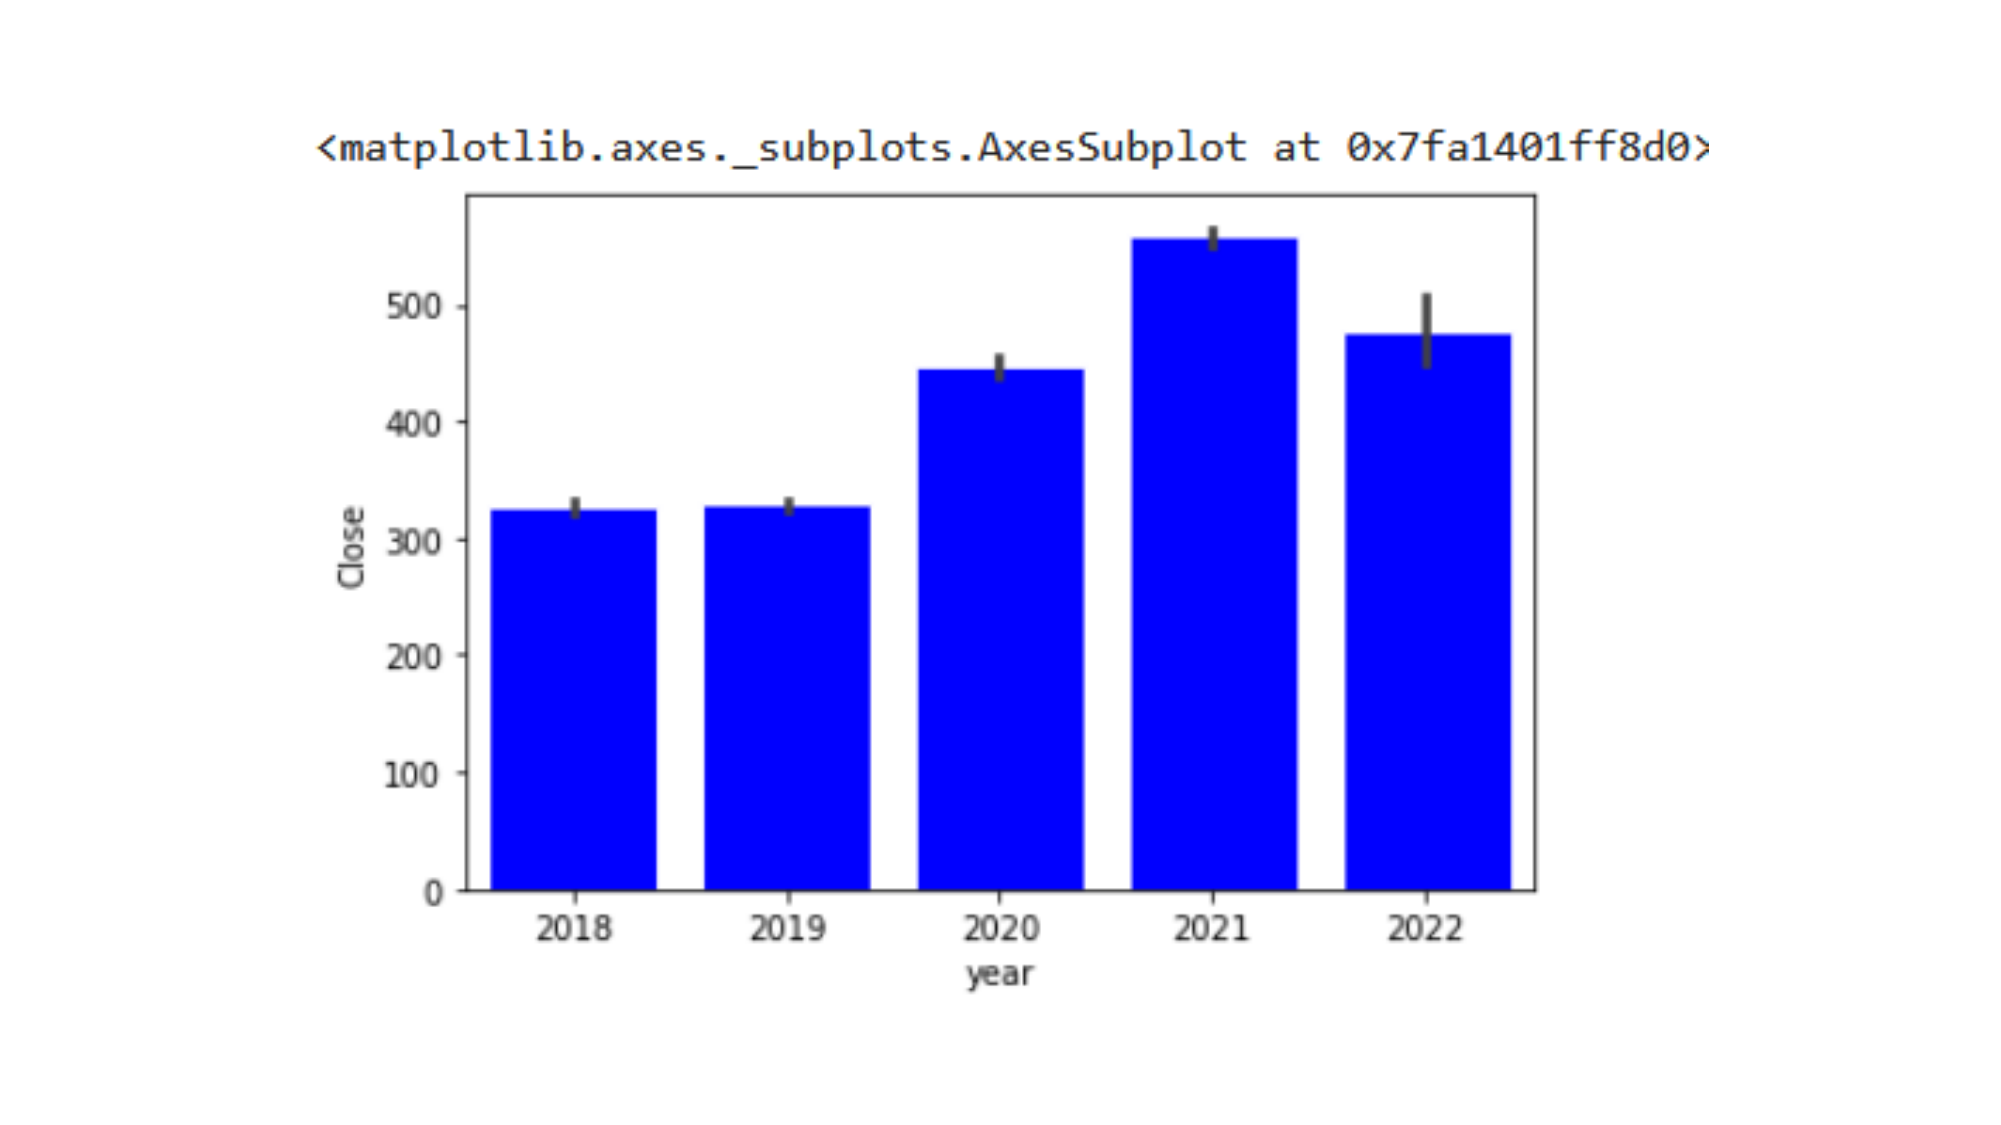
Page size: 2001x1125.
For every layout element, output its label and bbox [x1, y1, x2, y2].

picture [291, 105, 1709, 1020]
